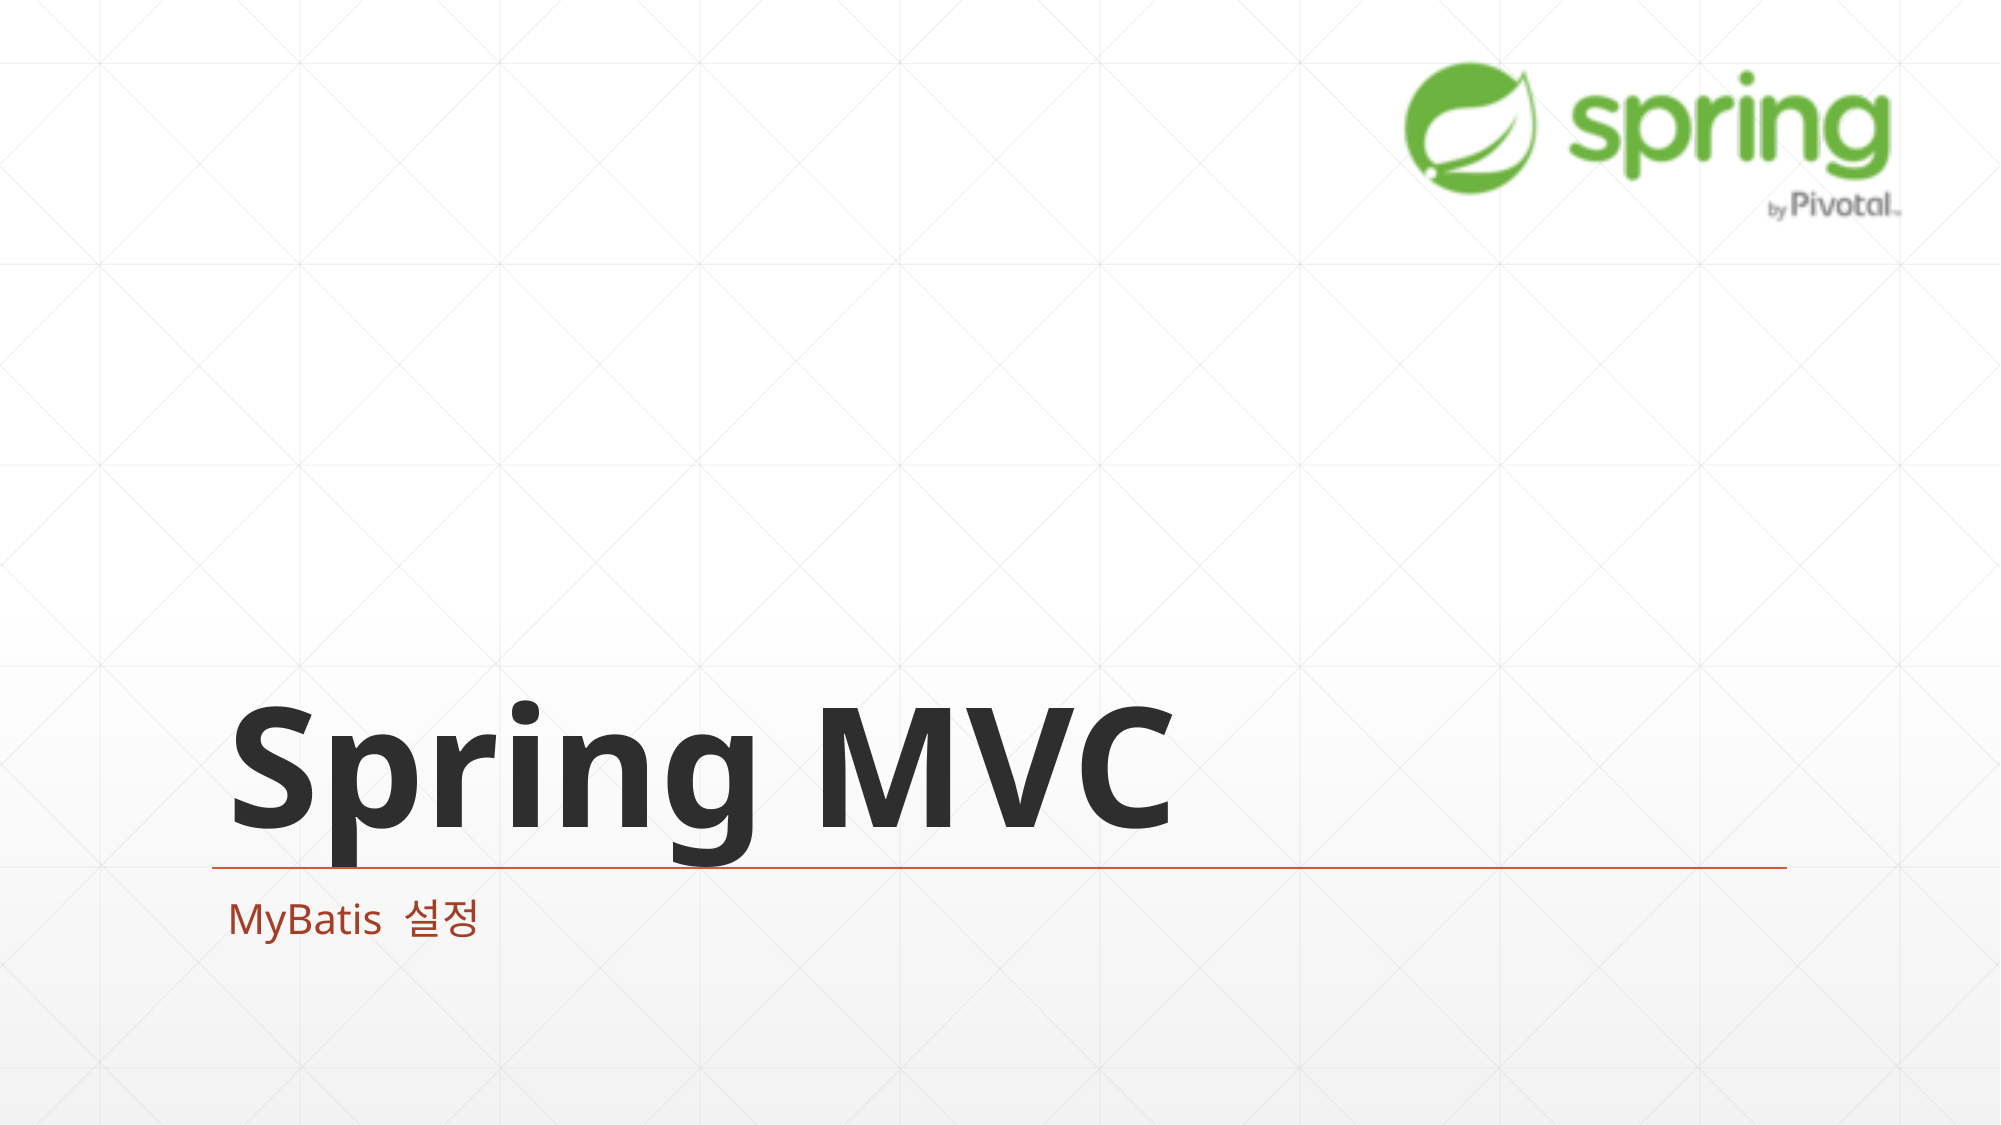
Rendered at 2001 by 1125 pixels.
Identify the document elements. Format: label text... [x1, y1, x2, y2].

subtitle MyBatis 설정 [212, 891, 1788, 967]
title Spring MVC [212, 313, 1788, 869]
picture [1400, 59, 1909, 225]
